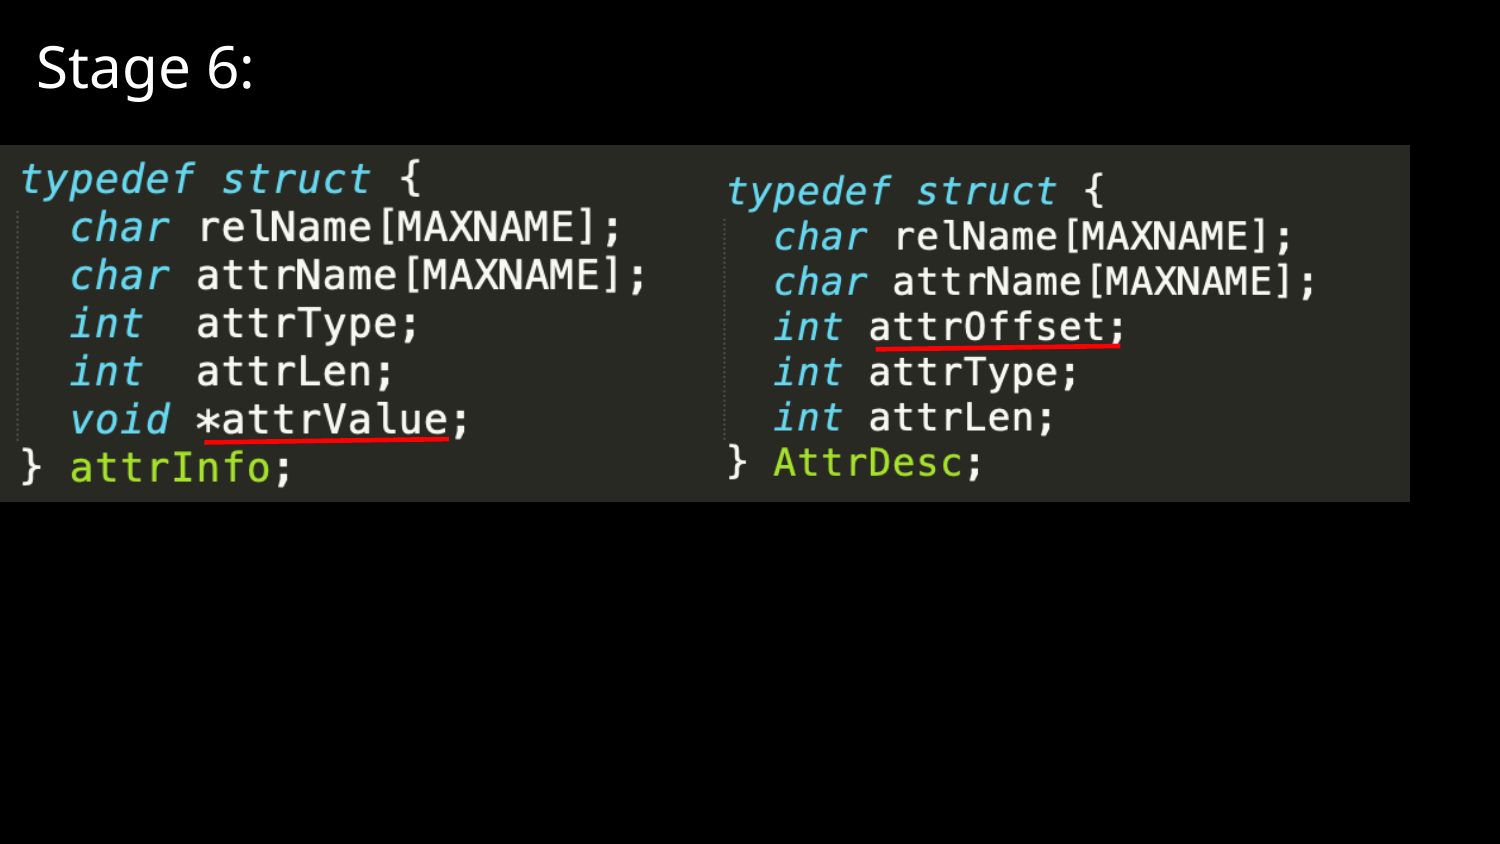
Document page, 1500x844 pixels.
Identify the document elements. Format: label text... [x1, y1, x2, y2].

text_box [875, 345, 1121, 350]
subtitle Stage 6: [21, 15, 1149, 143]
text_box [204, 438, 450, 443]
picture [0, 144, 1410, 502]
